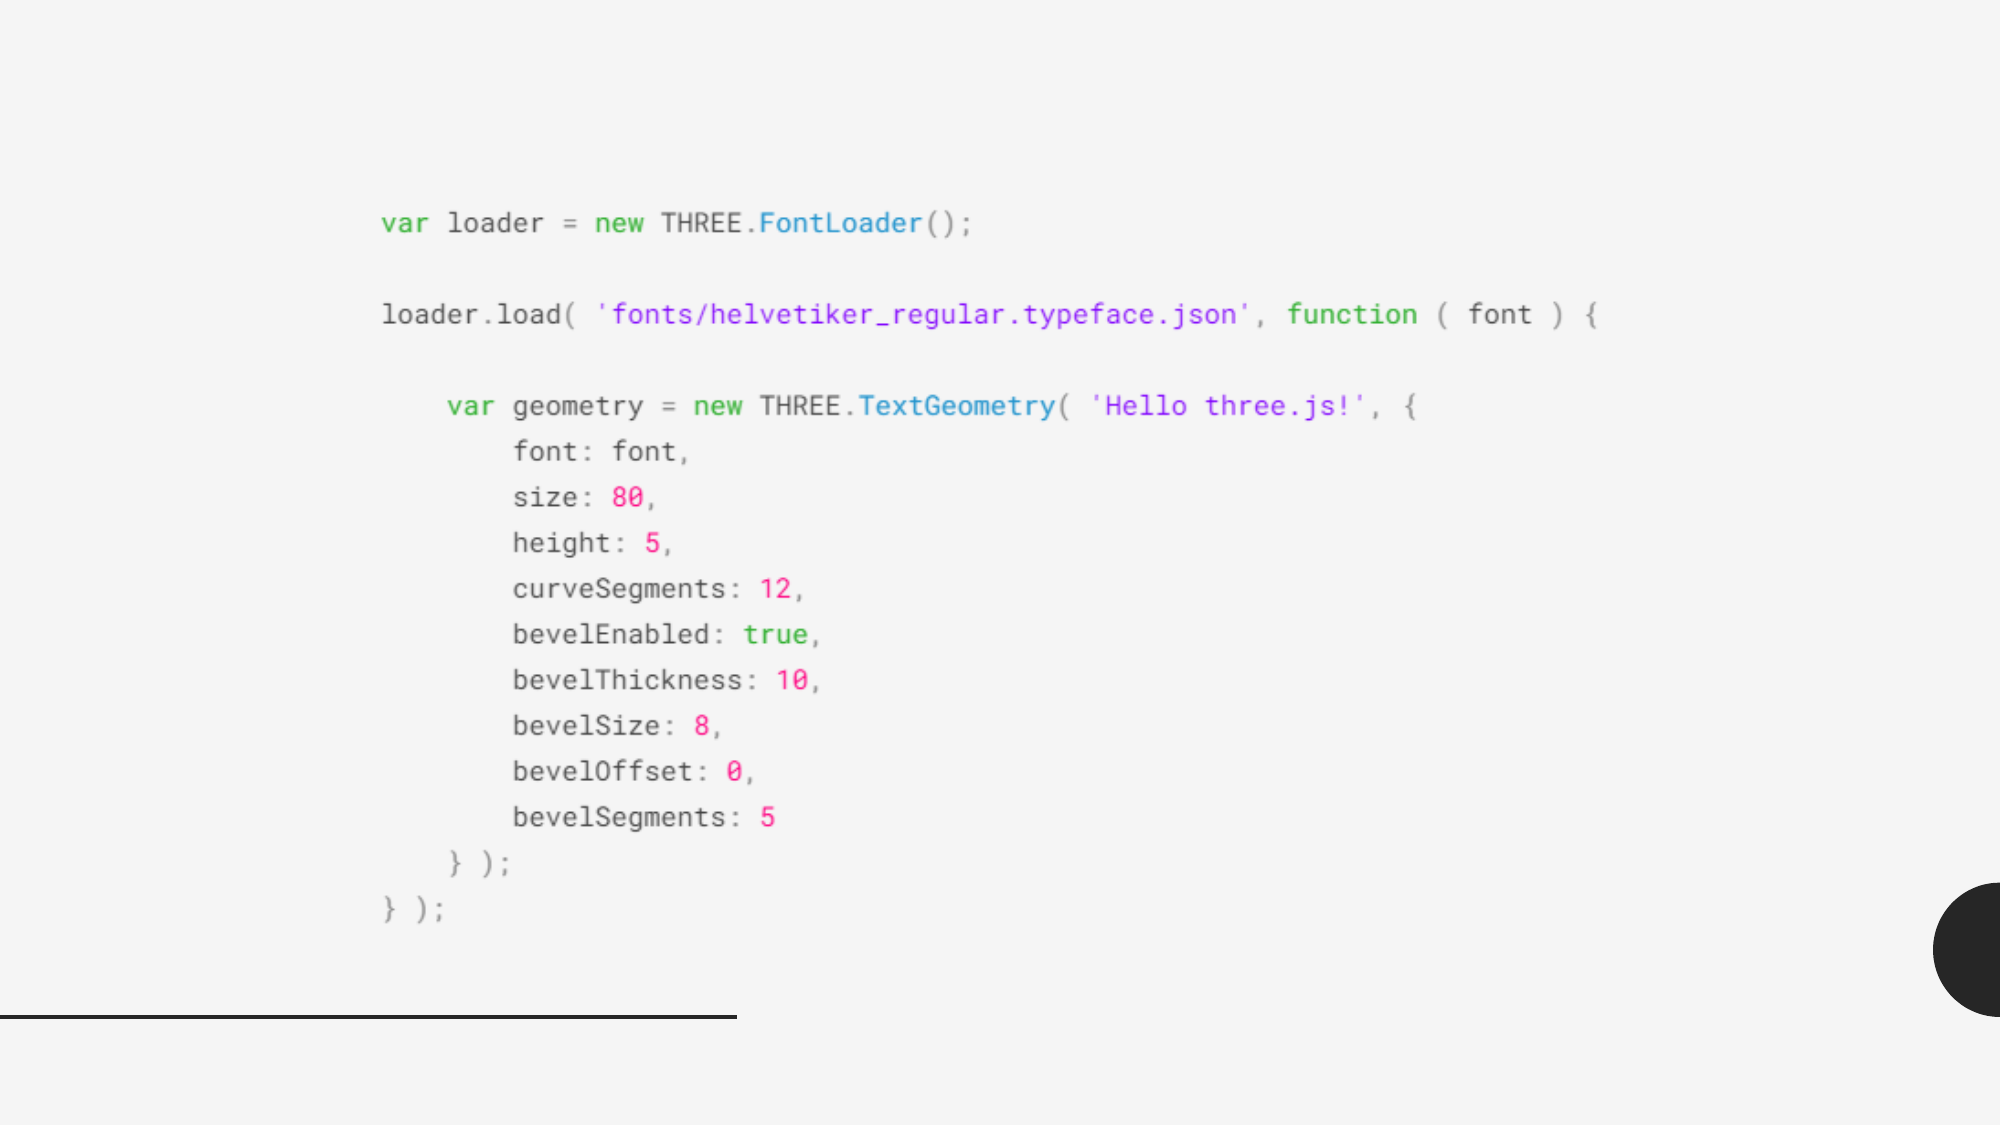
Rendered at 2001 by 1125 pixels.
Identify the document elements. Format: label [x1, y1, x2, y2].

list [362, 185, 1638, 940]
